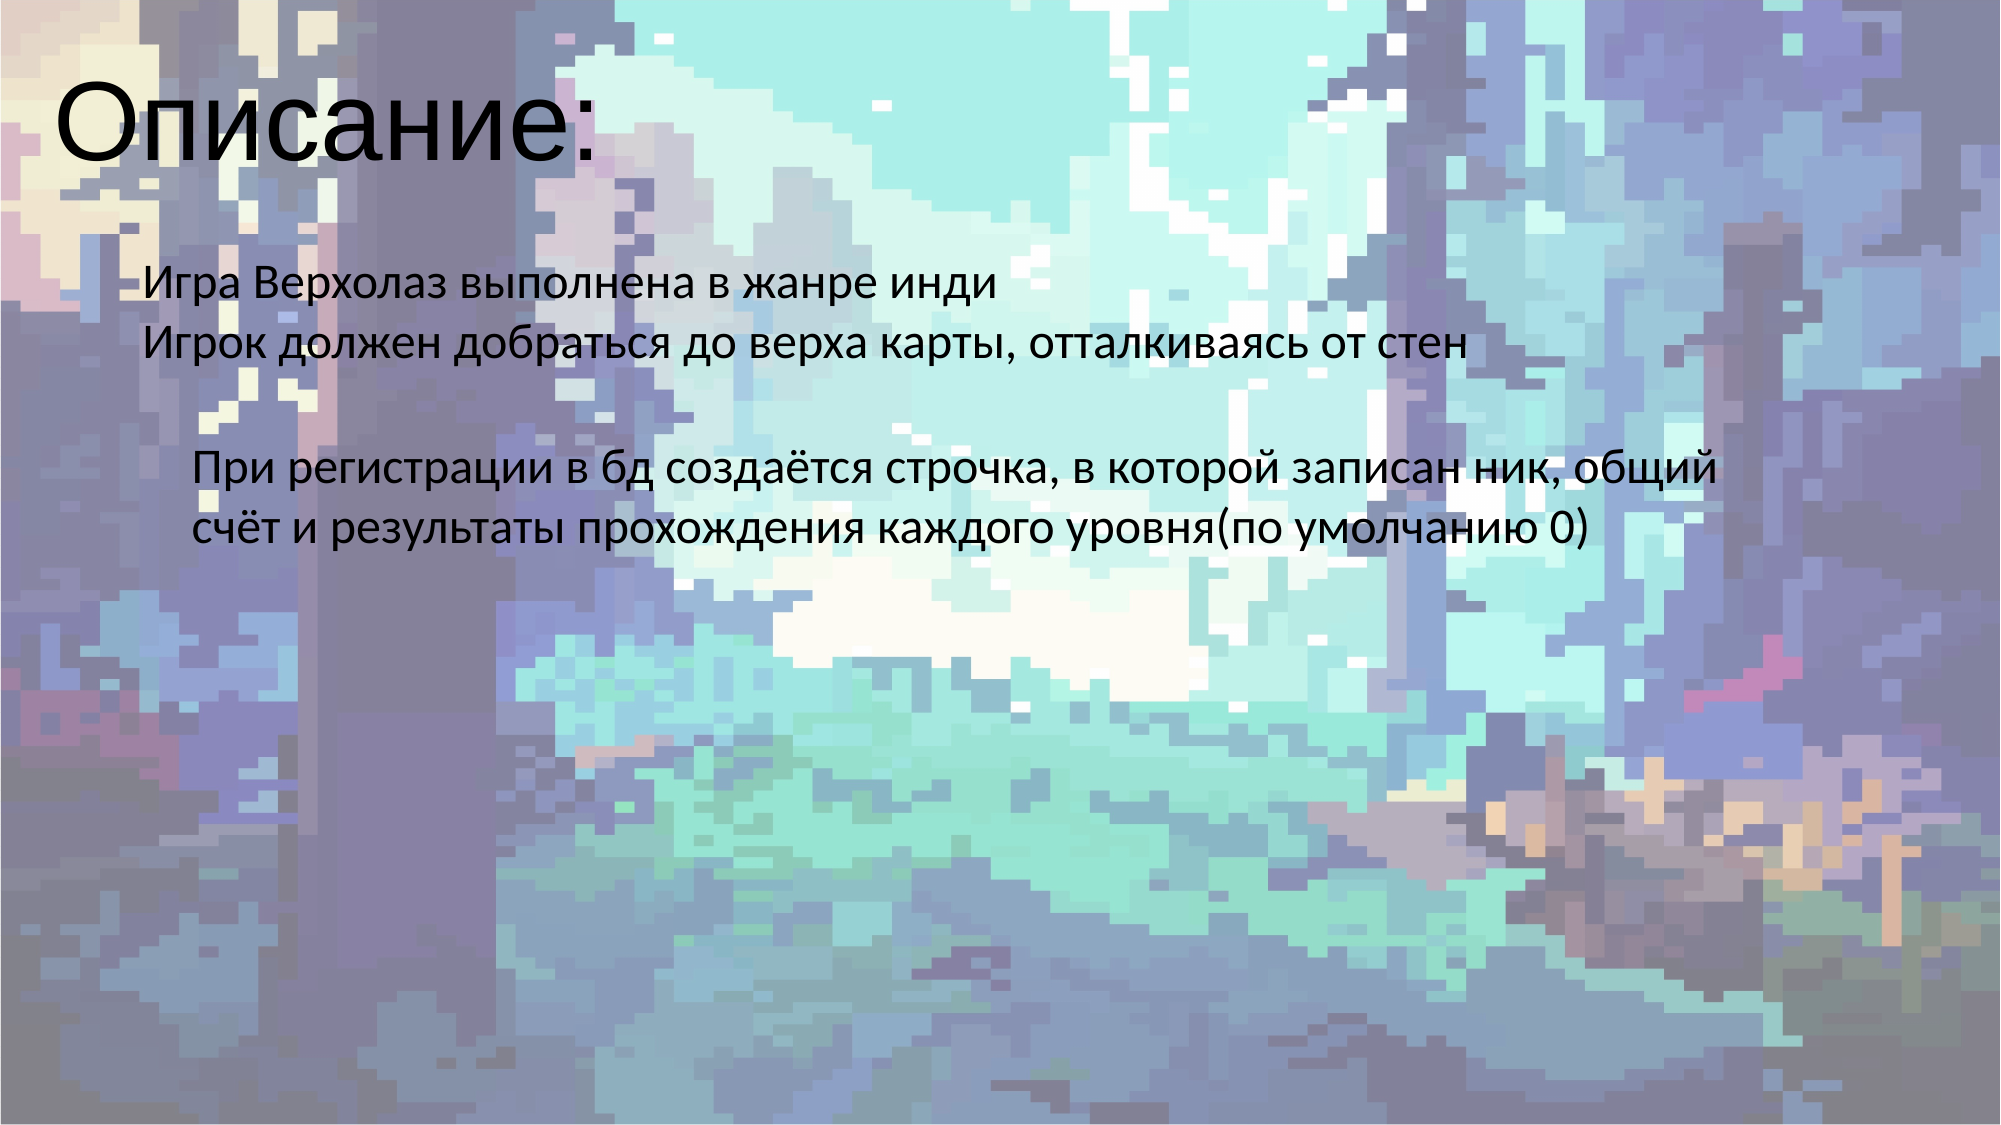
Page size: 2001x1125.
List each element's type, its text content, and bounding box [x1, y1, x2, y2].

text_box Игра Верхолаз выполнена в жанре инди Игрок должен добраться до верха карты, отталкиваясь от стен [127, 241, 1634, 376]
title Описание: [35, 38, 620, 193]
text_box При регистрации в бд создаётся строчка, в которой записан ник, общий счёт и результаты прохождения каждого уровня(по умолчанию 0) [176, 426, 1752, 561]
